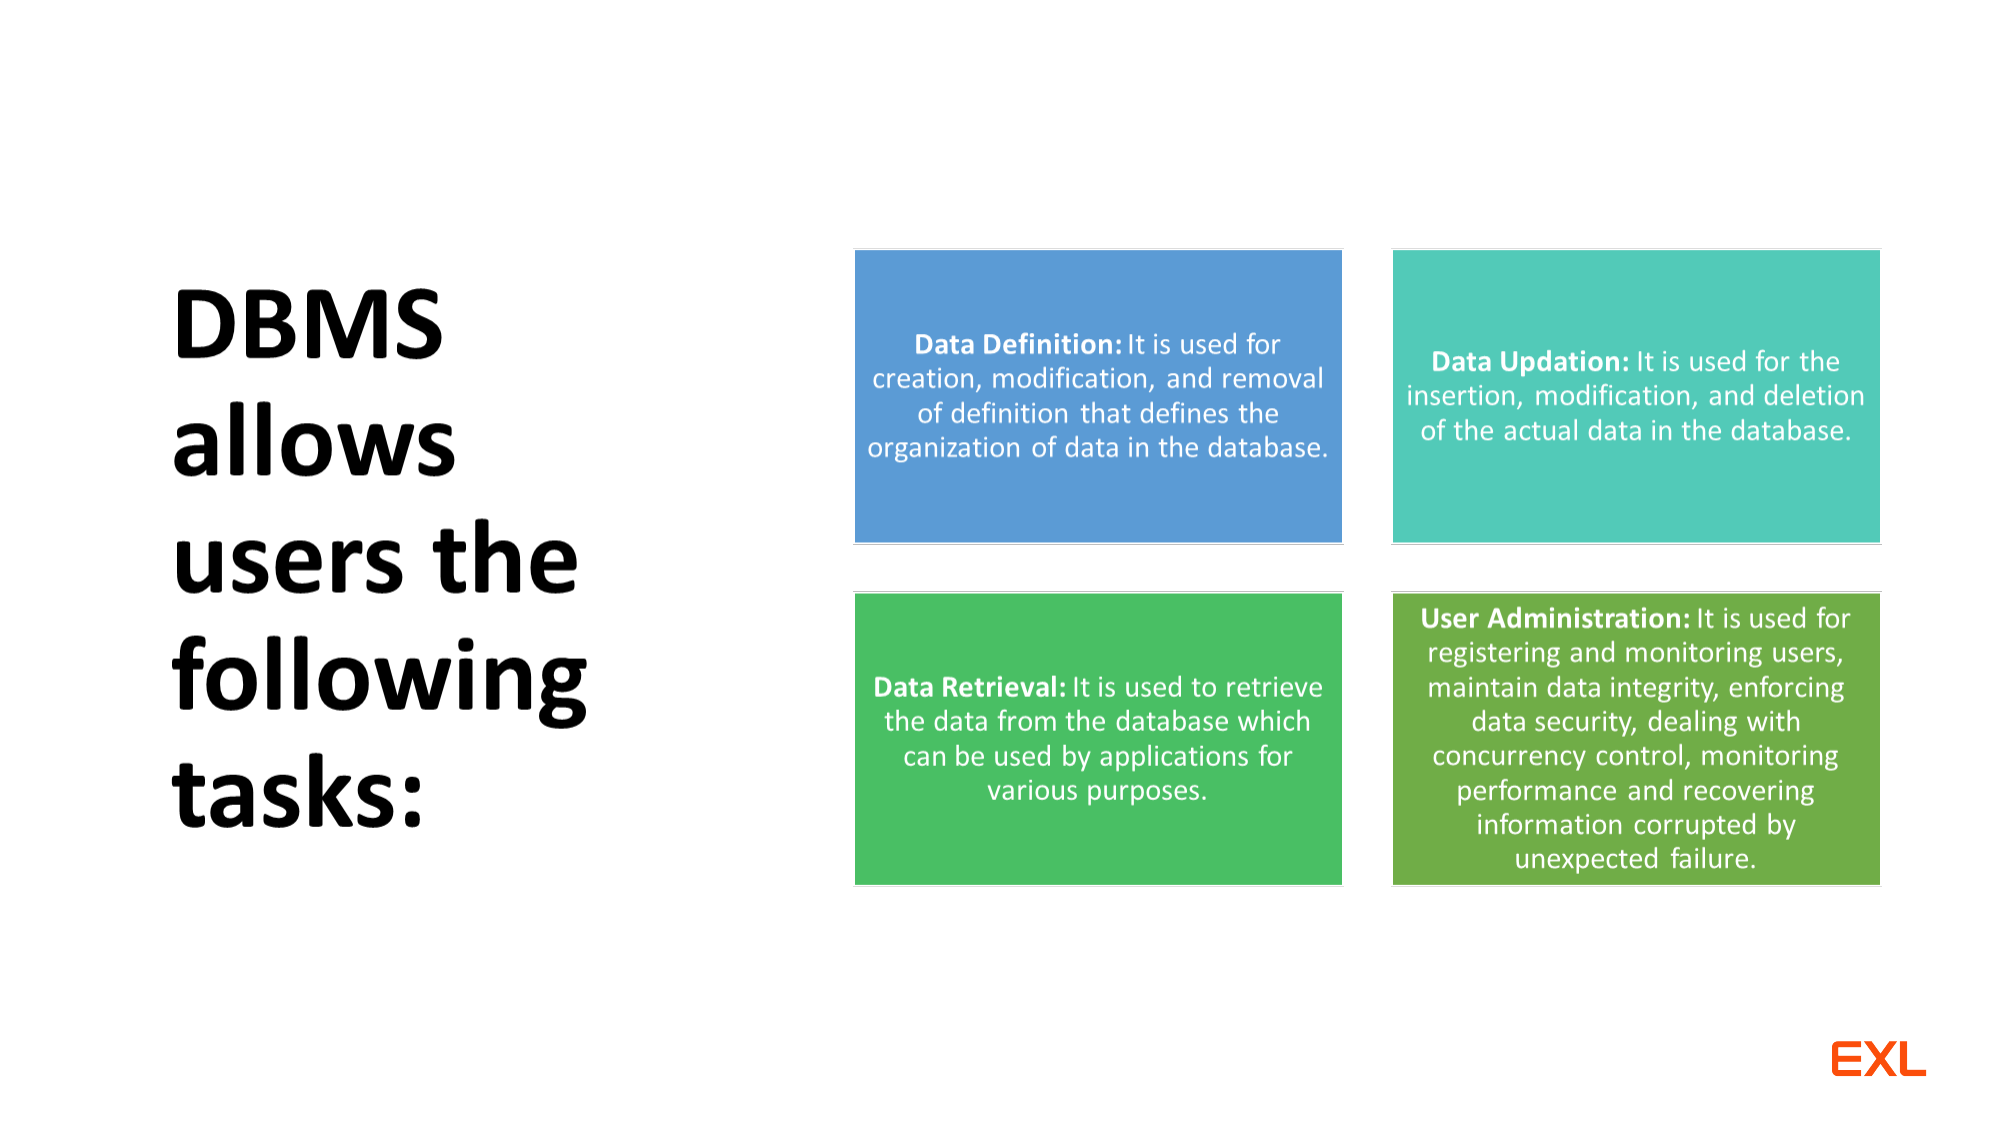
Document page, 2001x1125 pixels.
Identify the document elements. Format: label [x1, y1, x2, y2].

picture [105, 105, 1961, 1111]
